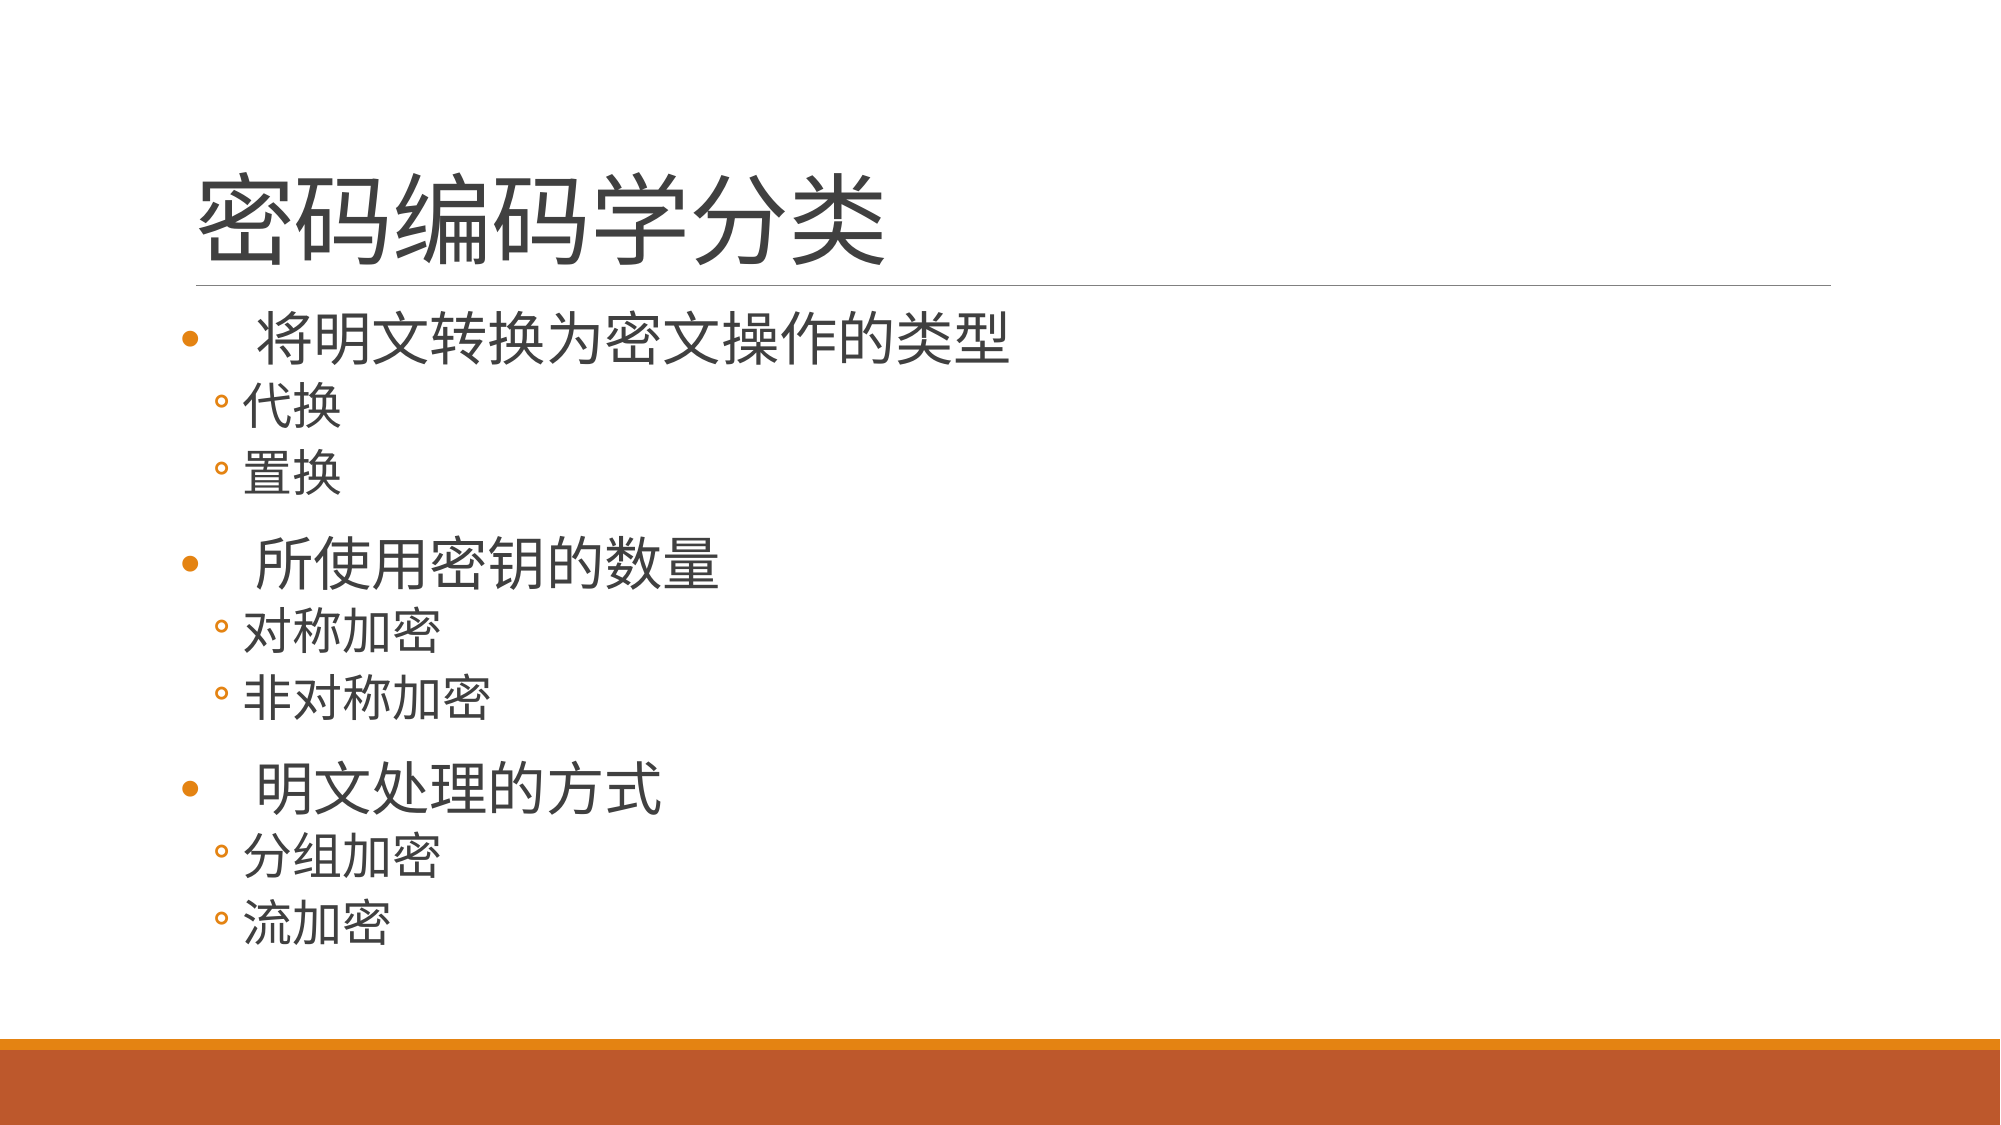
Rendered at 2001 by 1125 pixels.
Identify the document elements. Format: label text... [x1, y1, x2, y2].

title 密码编码学分类 [180, 47, 1830, 285]
list 将明文转换为密文操作的类型 代换 置换 所使用密钥的数量 对称加密 非对称加密 明文处理的方式 分组加密 流加密 [180, 302, 1830, 963]
